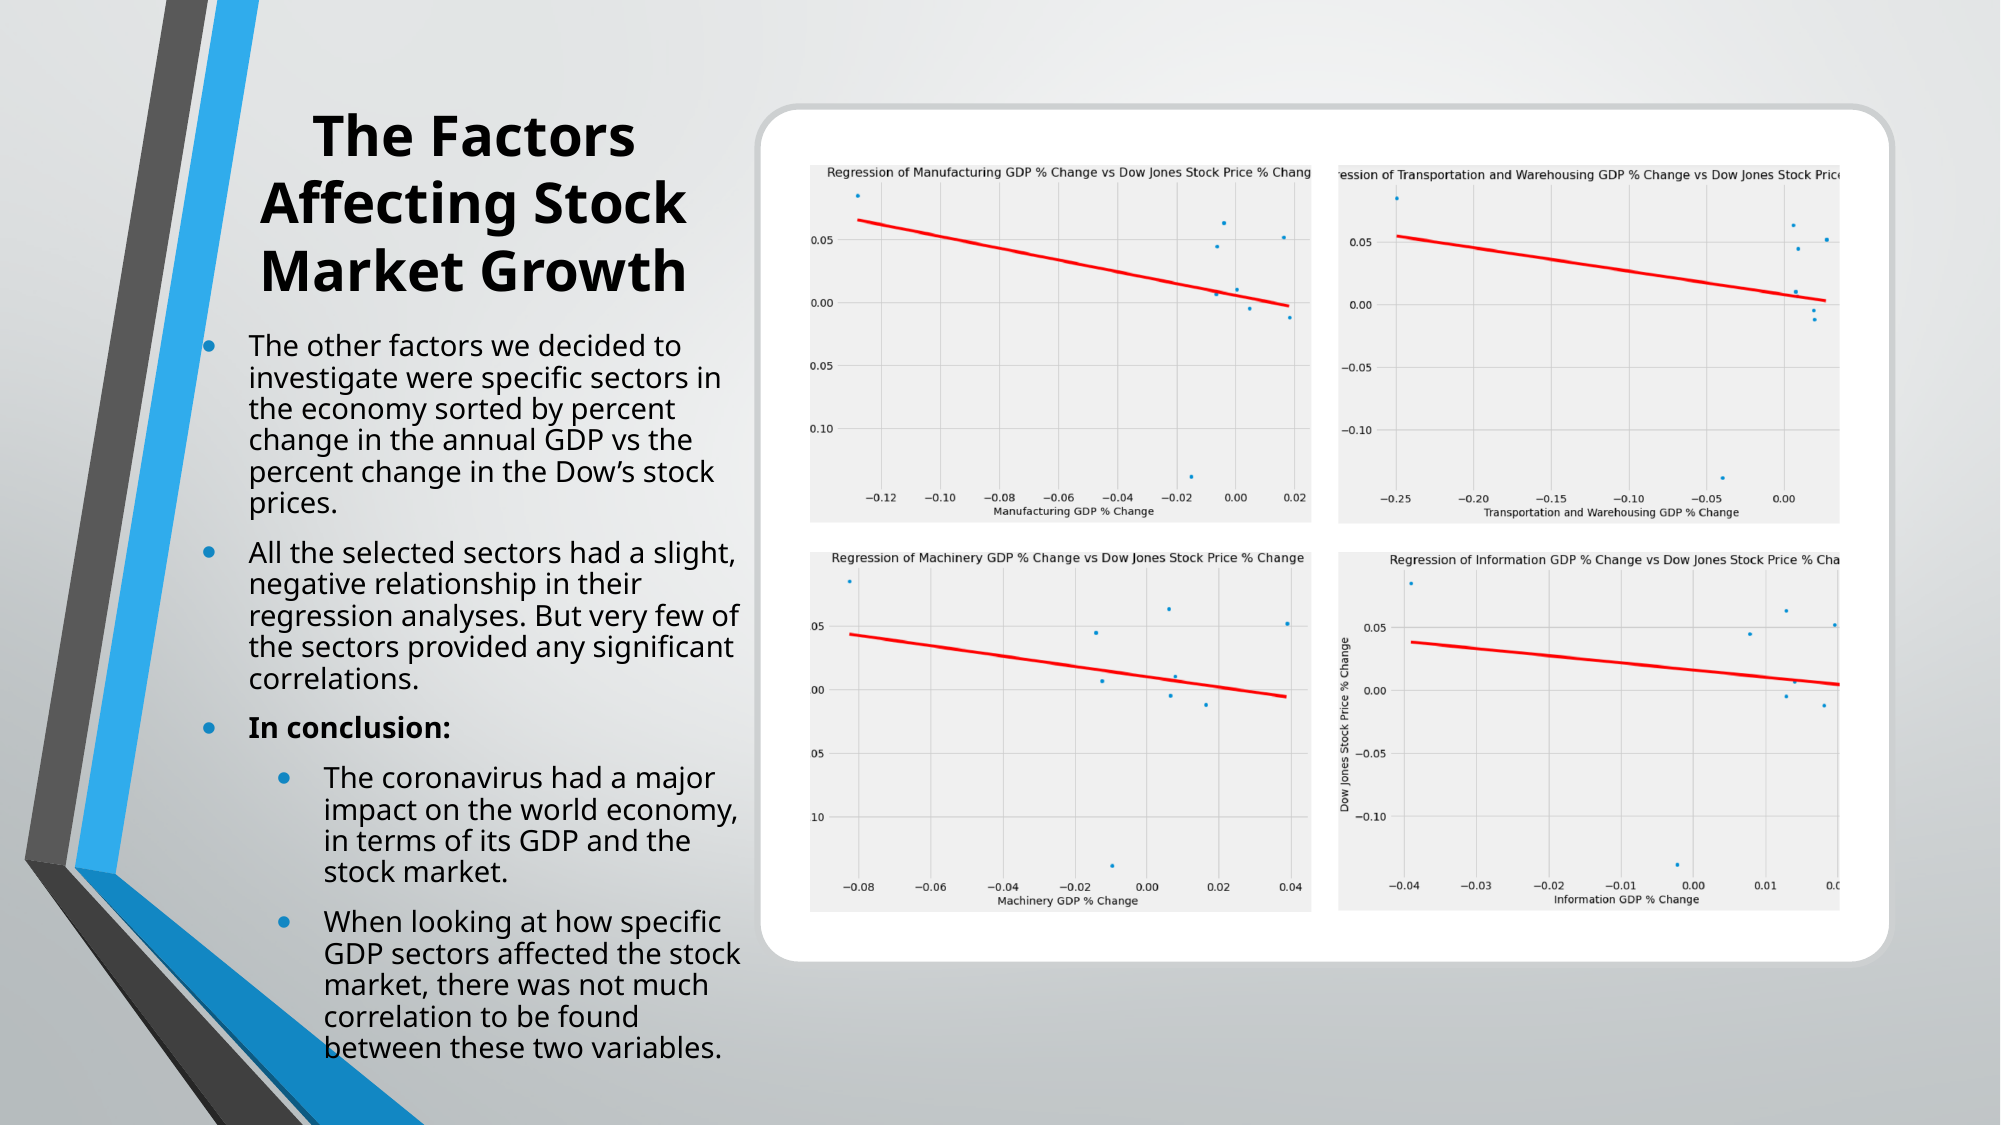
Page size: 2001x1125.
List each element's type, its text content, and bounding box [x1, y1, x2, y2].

text_box [756, 105, 1894, 967]
text_box The other factors we decided to investigate were specific sectors in the economy sorted by percent change in the annual GDP vs the percent change in the Dow’s stock prices. All the selected sectors had a slight, negative relationship in their regression analyses. But very few of the sectors provided any significant correlations. In conclusion: The coronavirus had a major impact on the world economy, in terms of its GDP and the stock market. When looking at how specific GDP sectors affected the stock market, there was not much correlation to be found between these two variables. [186, 344, 758, 1102]
picture [1338, 552, 1840, 913]
title The Factors Affecting Stock Market Growth [243, 57, 705, 344]
picture [809, 164, 1312, 525]
picture [1338, 164, 1840, 525]
picture [809, 552, 1312, 913]
